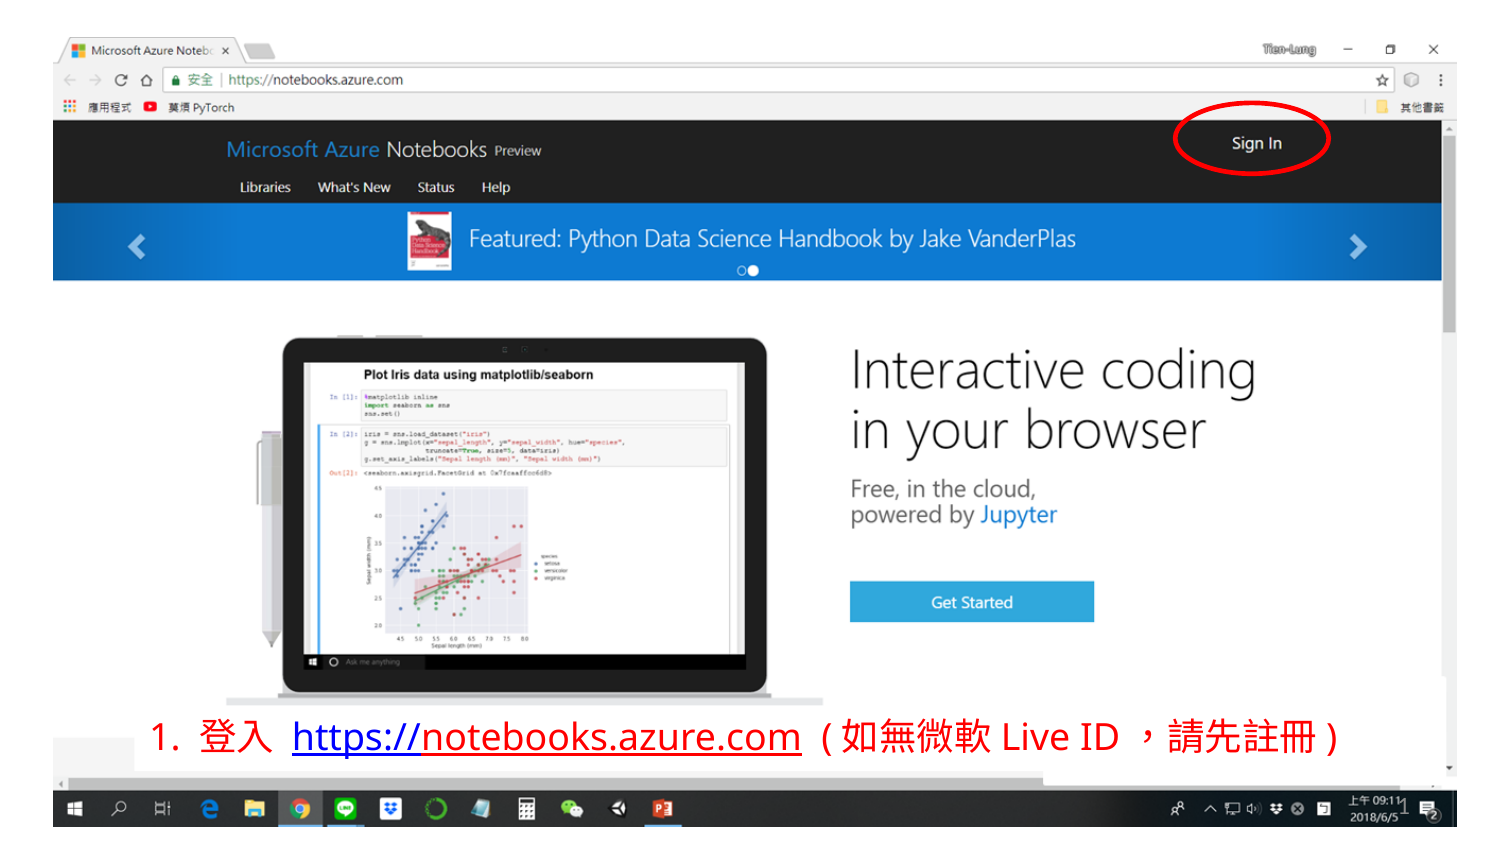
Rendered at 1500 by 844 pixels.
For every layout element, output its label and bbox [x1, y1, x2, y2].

picture [52, 37, 1457, 828]
